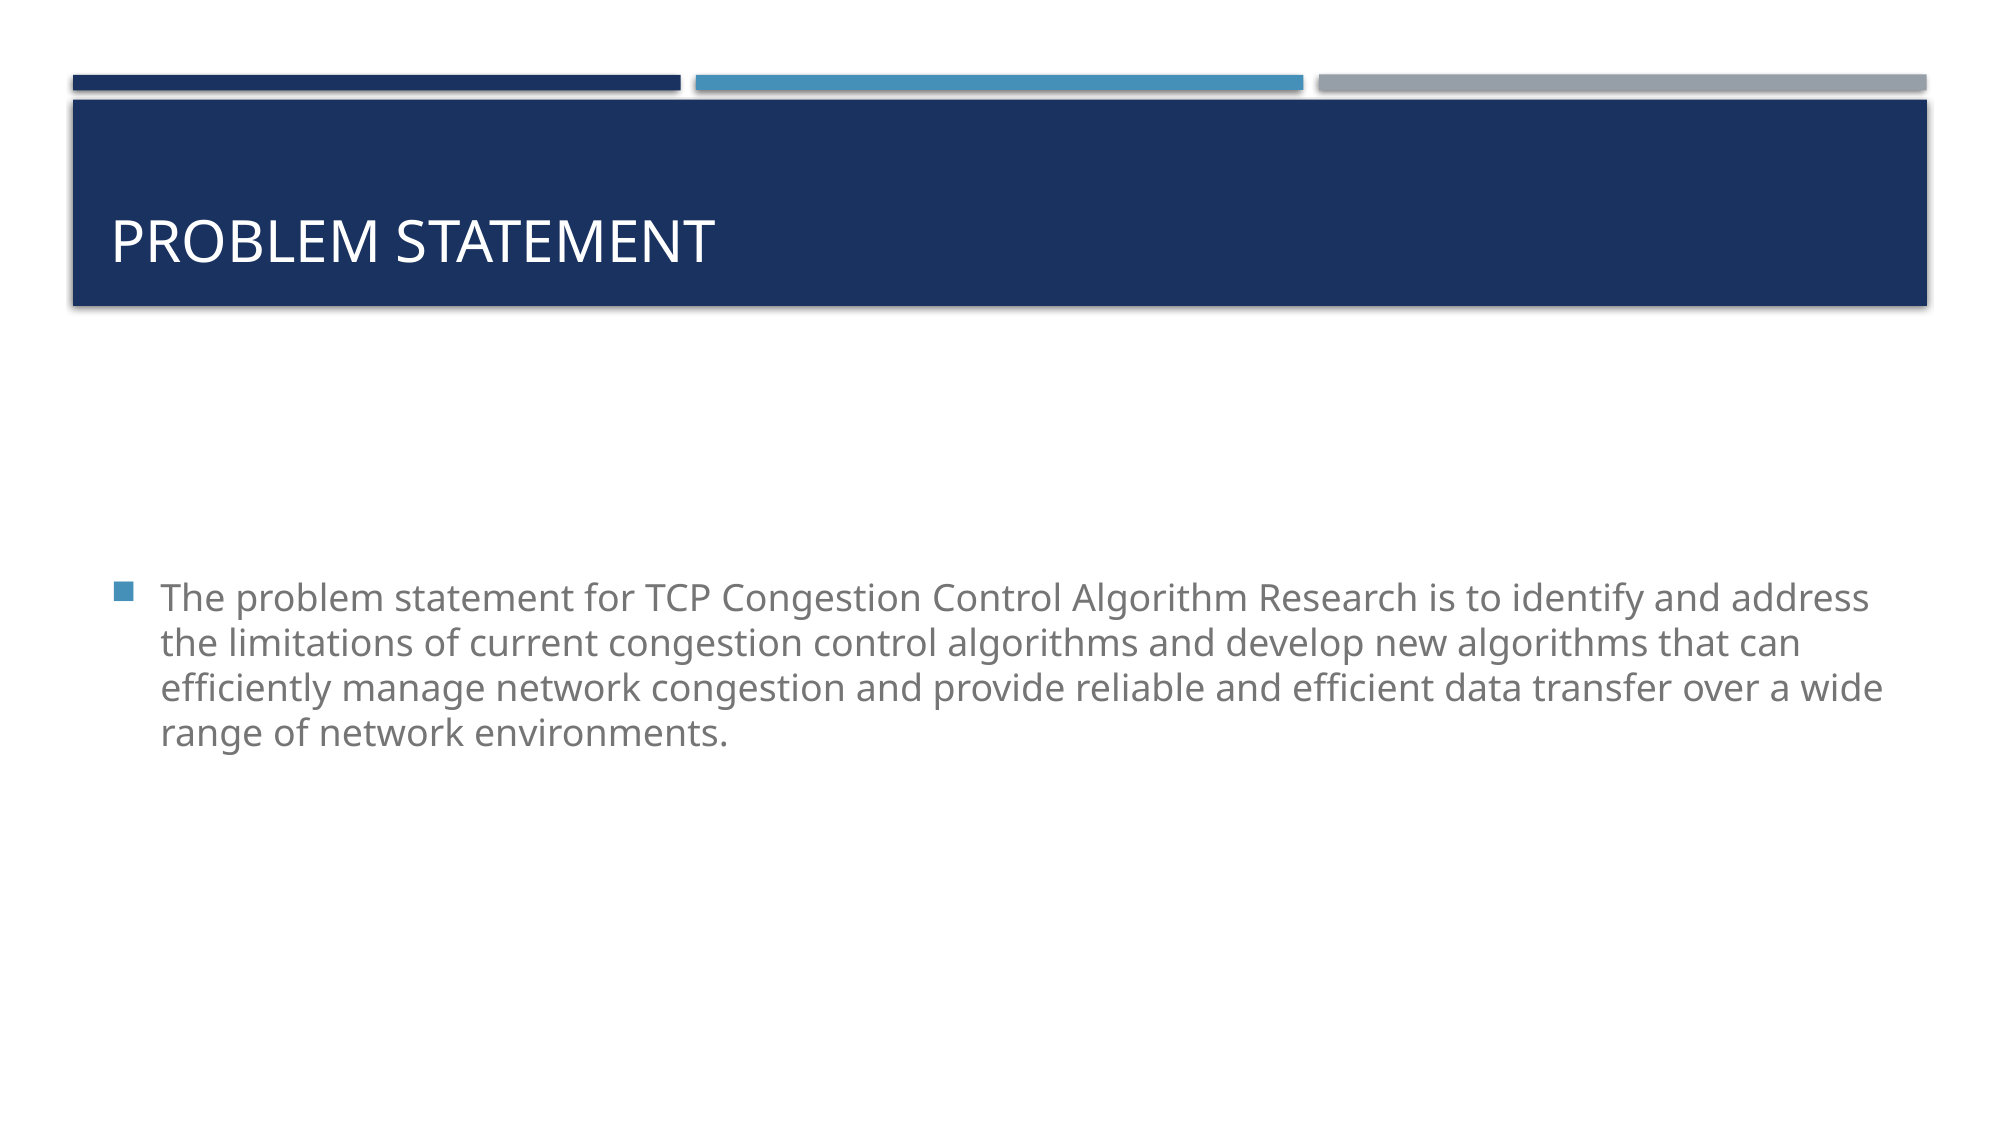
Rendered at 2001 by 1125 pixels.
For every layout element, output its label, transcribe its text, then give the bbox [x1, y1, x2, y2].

title Problem statement [95, 119, 1905, 282]
list The problem statement for TCP Congestion Control Algorithm Research is to identify and address the limitations of current congestion control algorithms and develop new algorithms that can efficiently manage network congestion and provide reliable and efficient data transfer over a wide range of network environments. [95, 365, 1905, 962]
